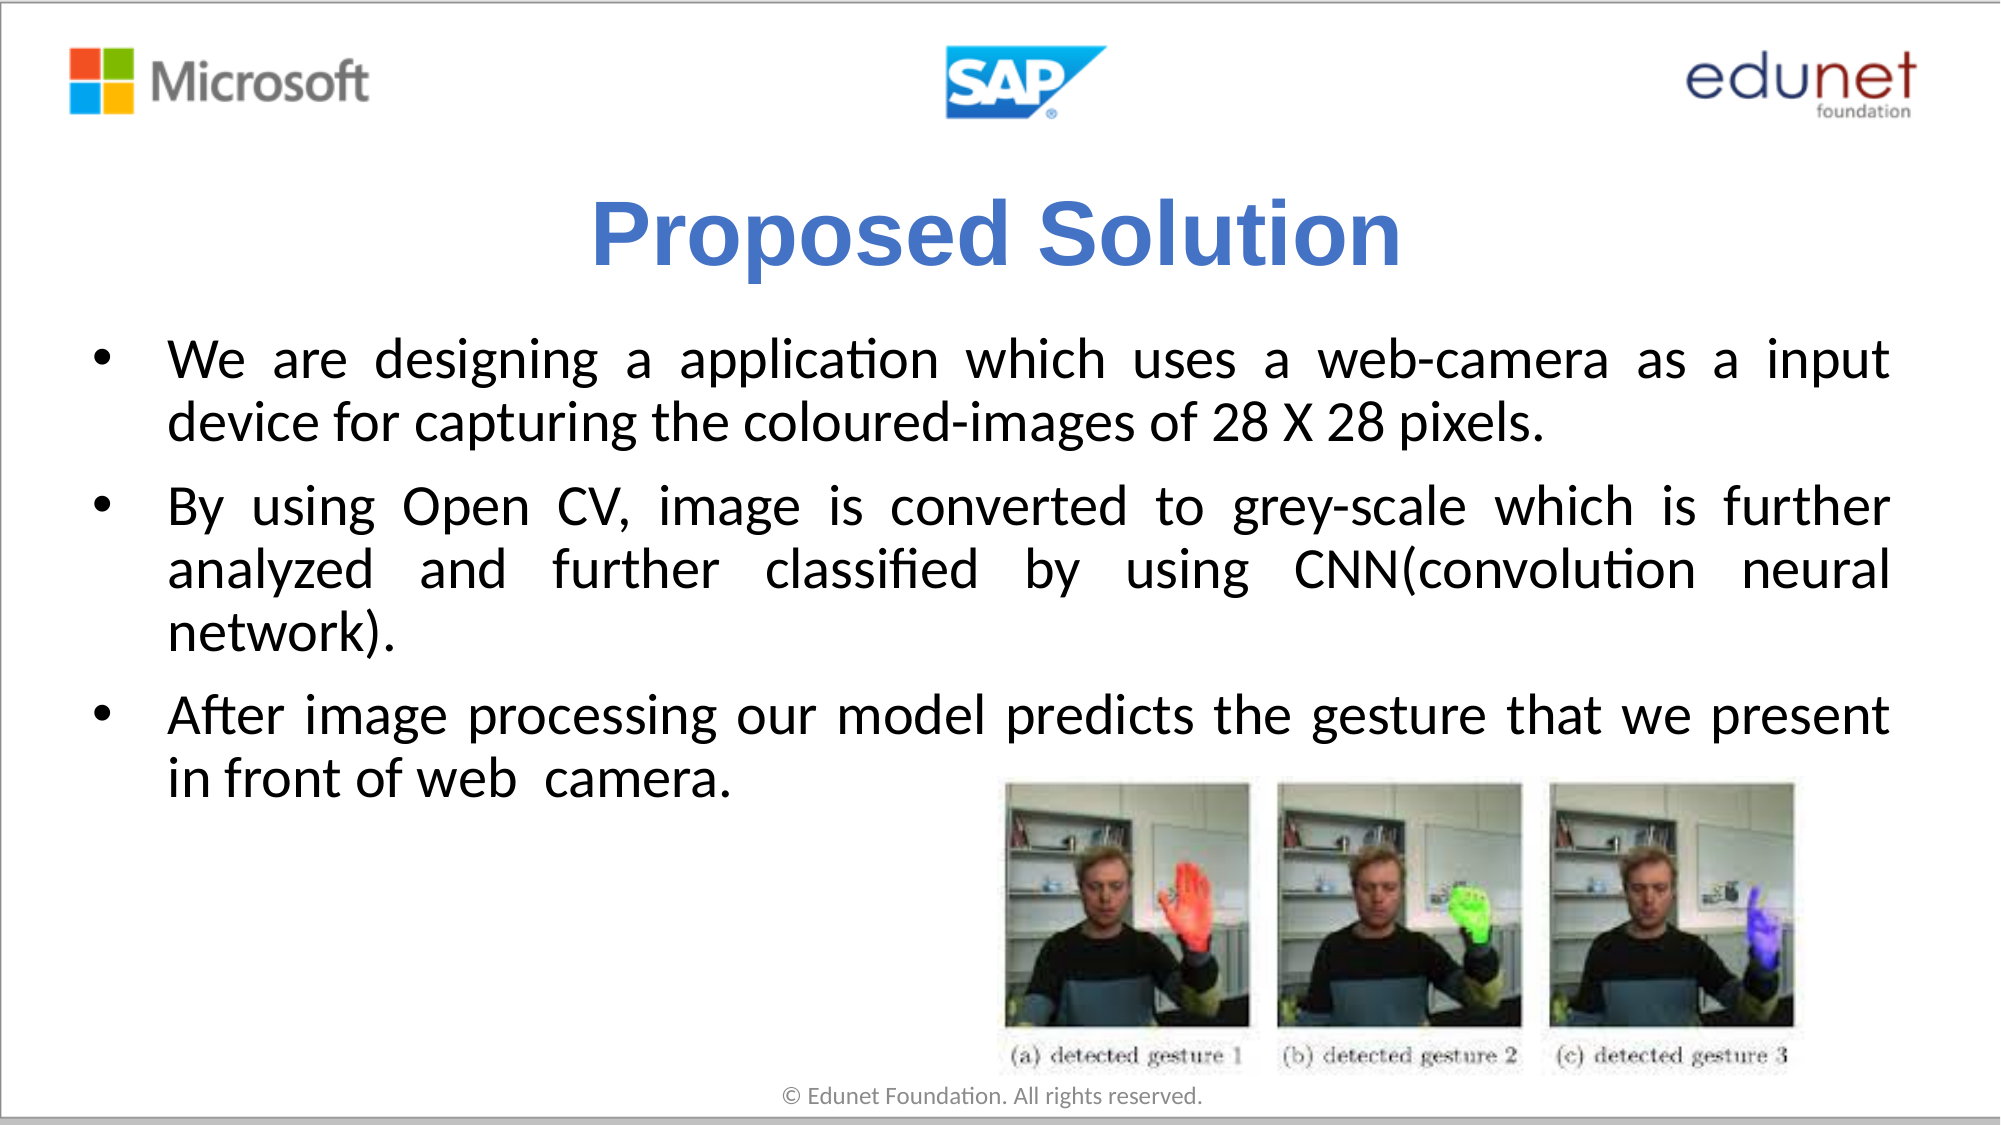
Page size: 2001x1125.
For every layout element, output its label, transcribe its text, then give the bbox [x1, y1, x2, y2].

subtitle We are designing a application which uses a web-camera as a input device for capturing the coloured-images of 28 X 28 pixels. By using Open CV, image is converted to grey-scale which is further analyzed and further classified by using CNN(convolution neural network). After image processing our model predicts the gesture that we present in front of web camera. [77, 321, 1908, 1038]
picture [0, 0, 2001, 1125]
title Proposed Solution [247, 158, 1748, 293]
footer © Edunet Foundation. All rights reserved. [655, 1065, 1331, 1125]
